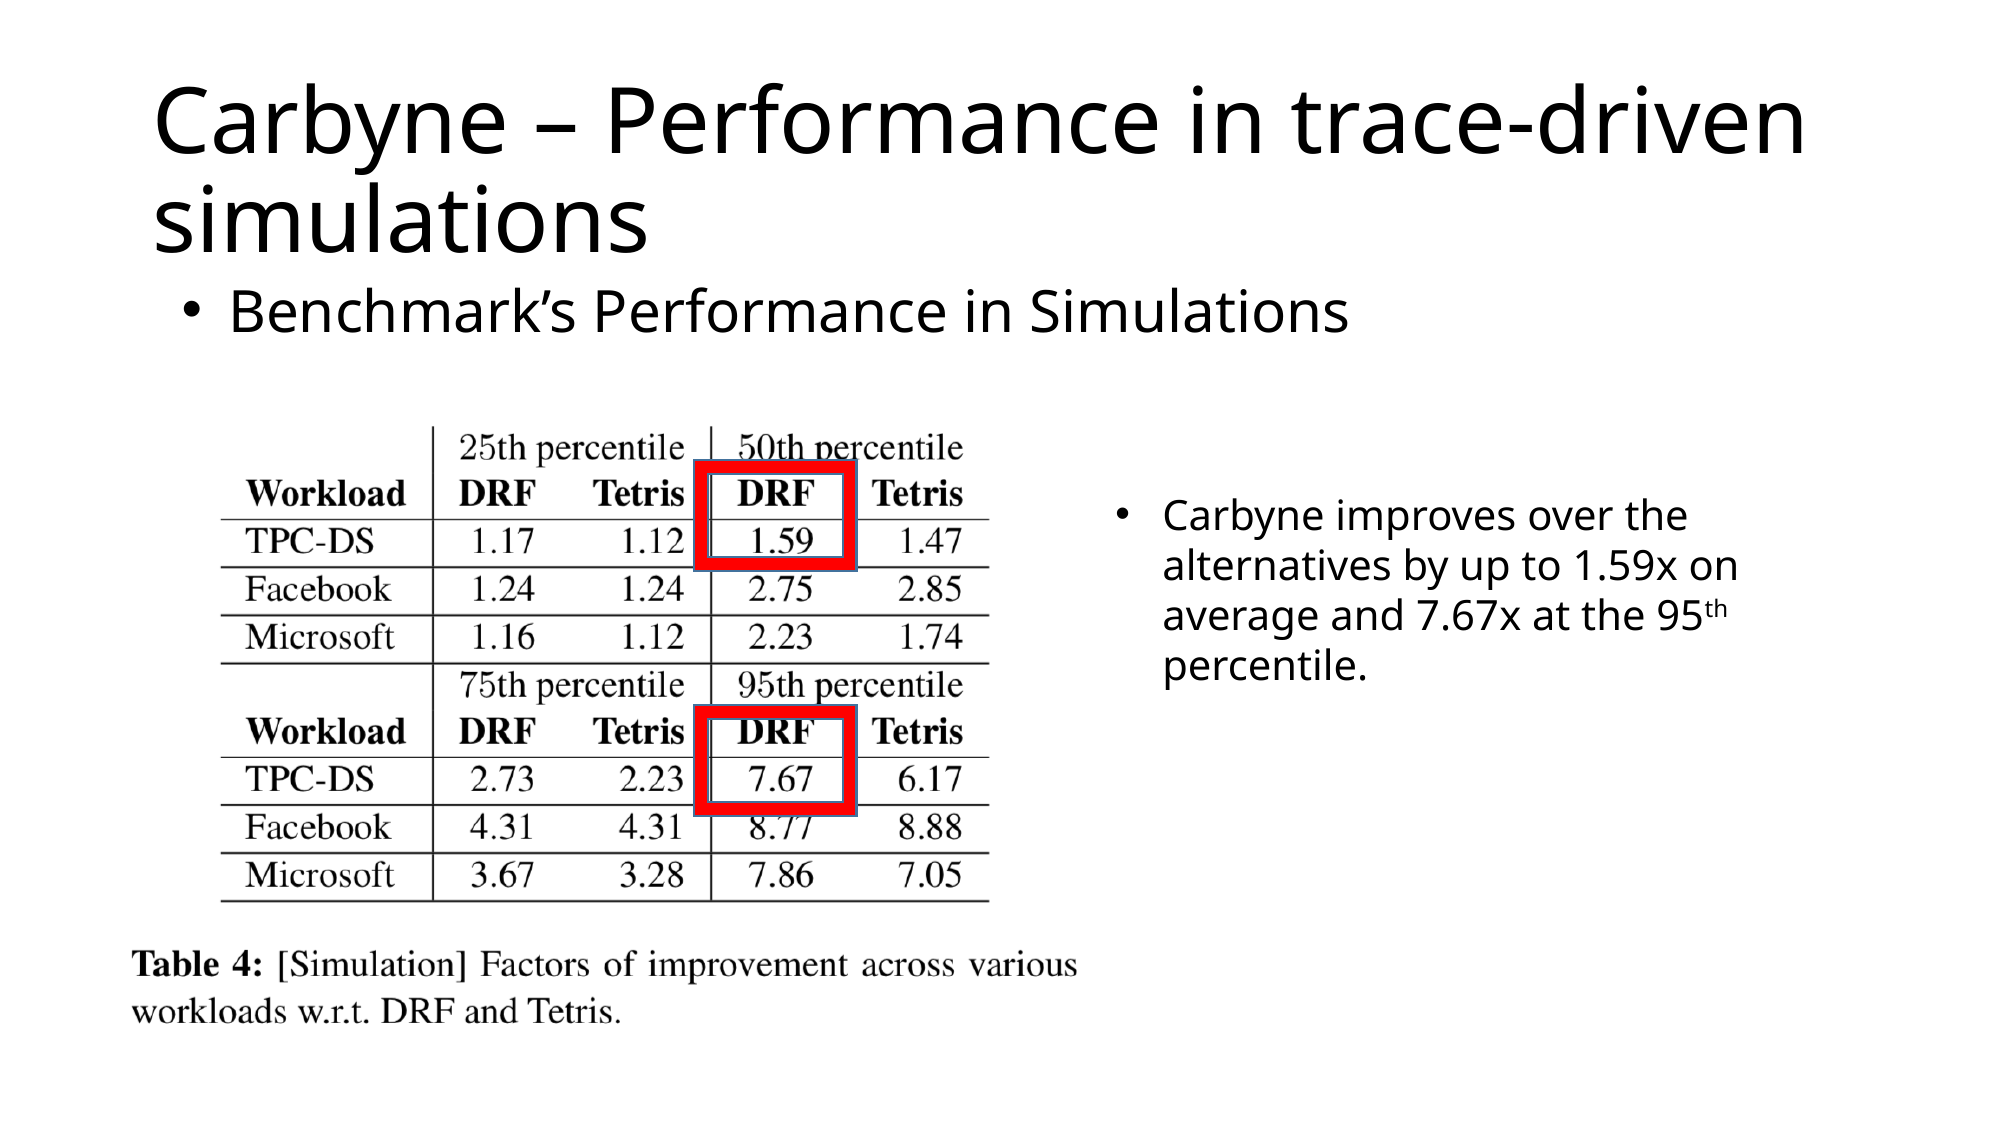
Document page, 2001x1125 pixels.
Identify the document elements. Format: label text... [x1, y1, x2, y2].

picture [87, 374, 1116, 1062]
text_box Benchmark’s Performance in Simulations [166, 266, 1878, 1057]
title Carbyne – Performance in trace-driven simulations [137, 64, 1967, 283]
text_box Carbyne improves over the alternatives by up to 1.59x on average and 7.67x at the 95th percentile. [1116, 481, 1841, 696]
